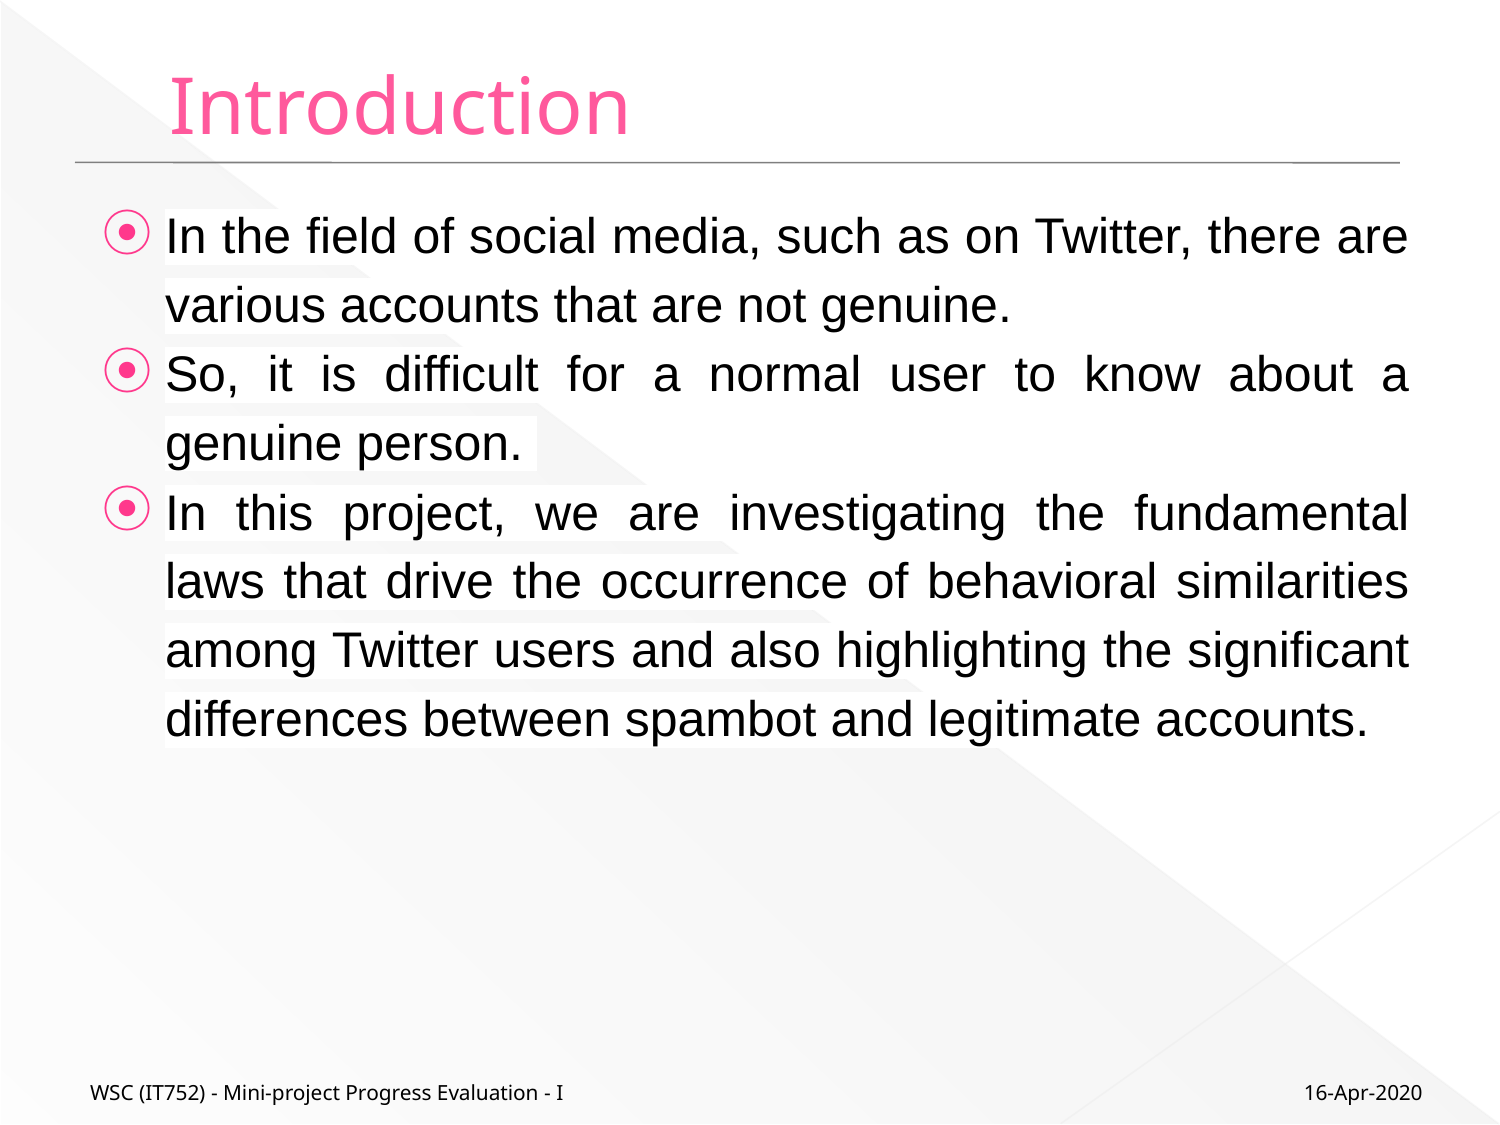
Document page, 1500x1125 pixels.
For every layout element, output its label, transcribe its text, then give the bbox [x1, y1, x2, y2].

title Introduction [75, 43, 1425, 163]
list In the field of social media, such as on Twitter, there are various accounts that are not genuine. So, it is difficult for a normal user to know about a genuine person. In this project, we are investigating the fundamental laws that drive the occurrence of behavioral similarities among Twitter users and also highlighting the significant differences between spambot and legitimate accounts. [75, 187, 1425, 988]
footer WSC (IT752) - Mini-project Progress Evaluation - I [75, 1063, 774, 1113]
slide_number 16-Apr-2020 [1087, 1062, 1438, 1113]
